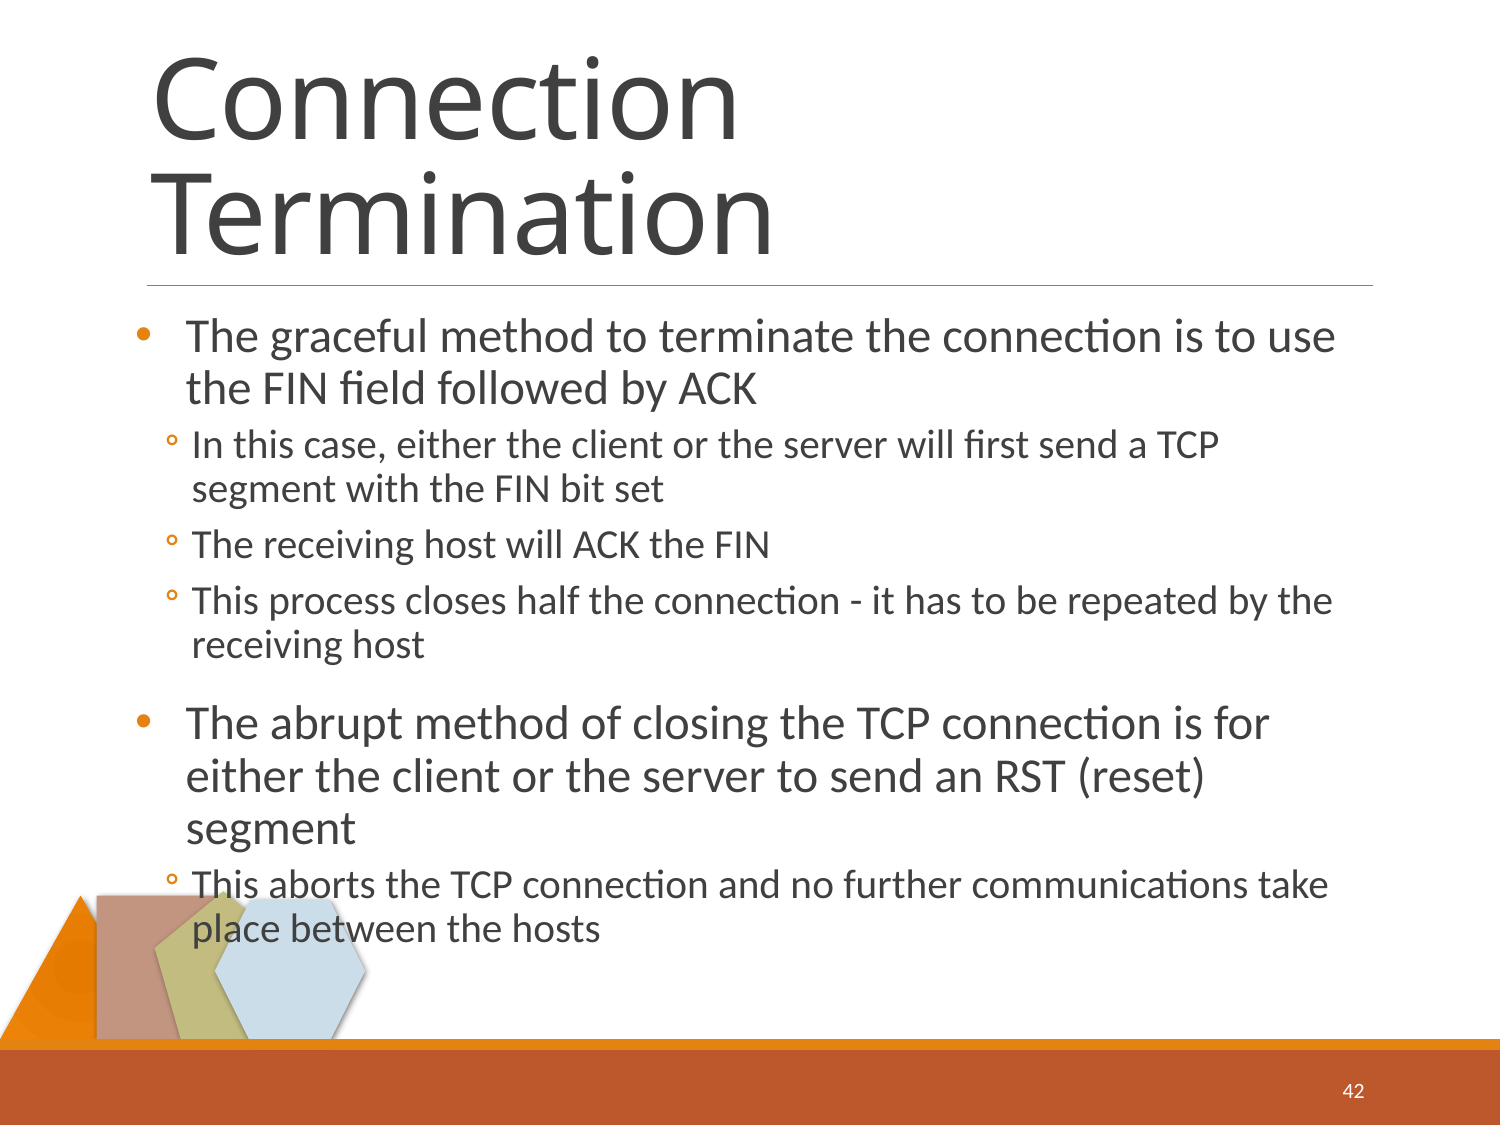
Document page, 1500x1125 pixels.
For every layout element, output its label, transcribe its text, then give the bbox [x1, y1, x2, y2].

list The graceful method to terminate the connection is to use the FIN field followed by ACK In this case, either the client or the server will first send a TCP segment with the FIN bit set The receiving host will ACK the FIN This process closes half the connection - it has to be repeated by the receiving host The abrupt method of closing the TCP connection is for either the client or the server to send an RST (reset) segment This aborts the TCP connection and no further communications take place between the hosts [135, 302, 1373, 963]
title Connection Termination [135, 47, 1373, 285]
slide_number 42 [1218, 1059, 1380, 1120]
